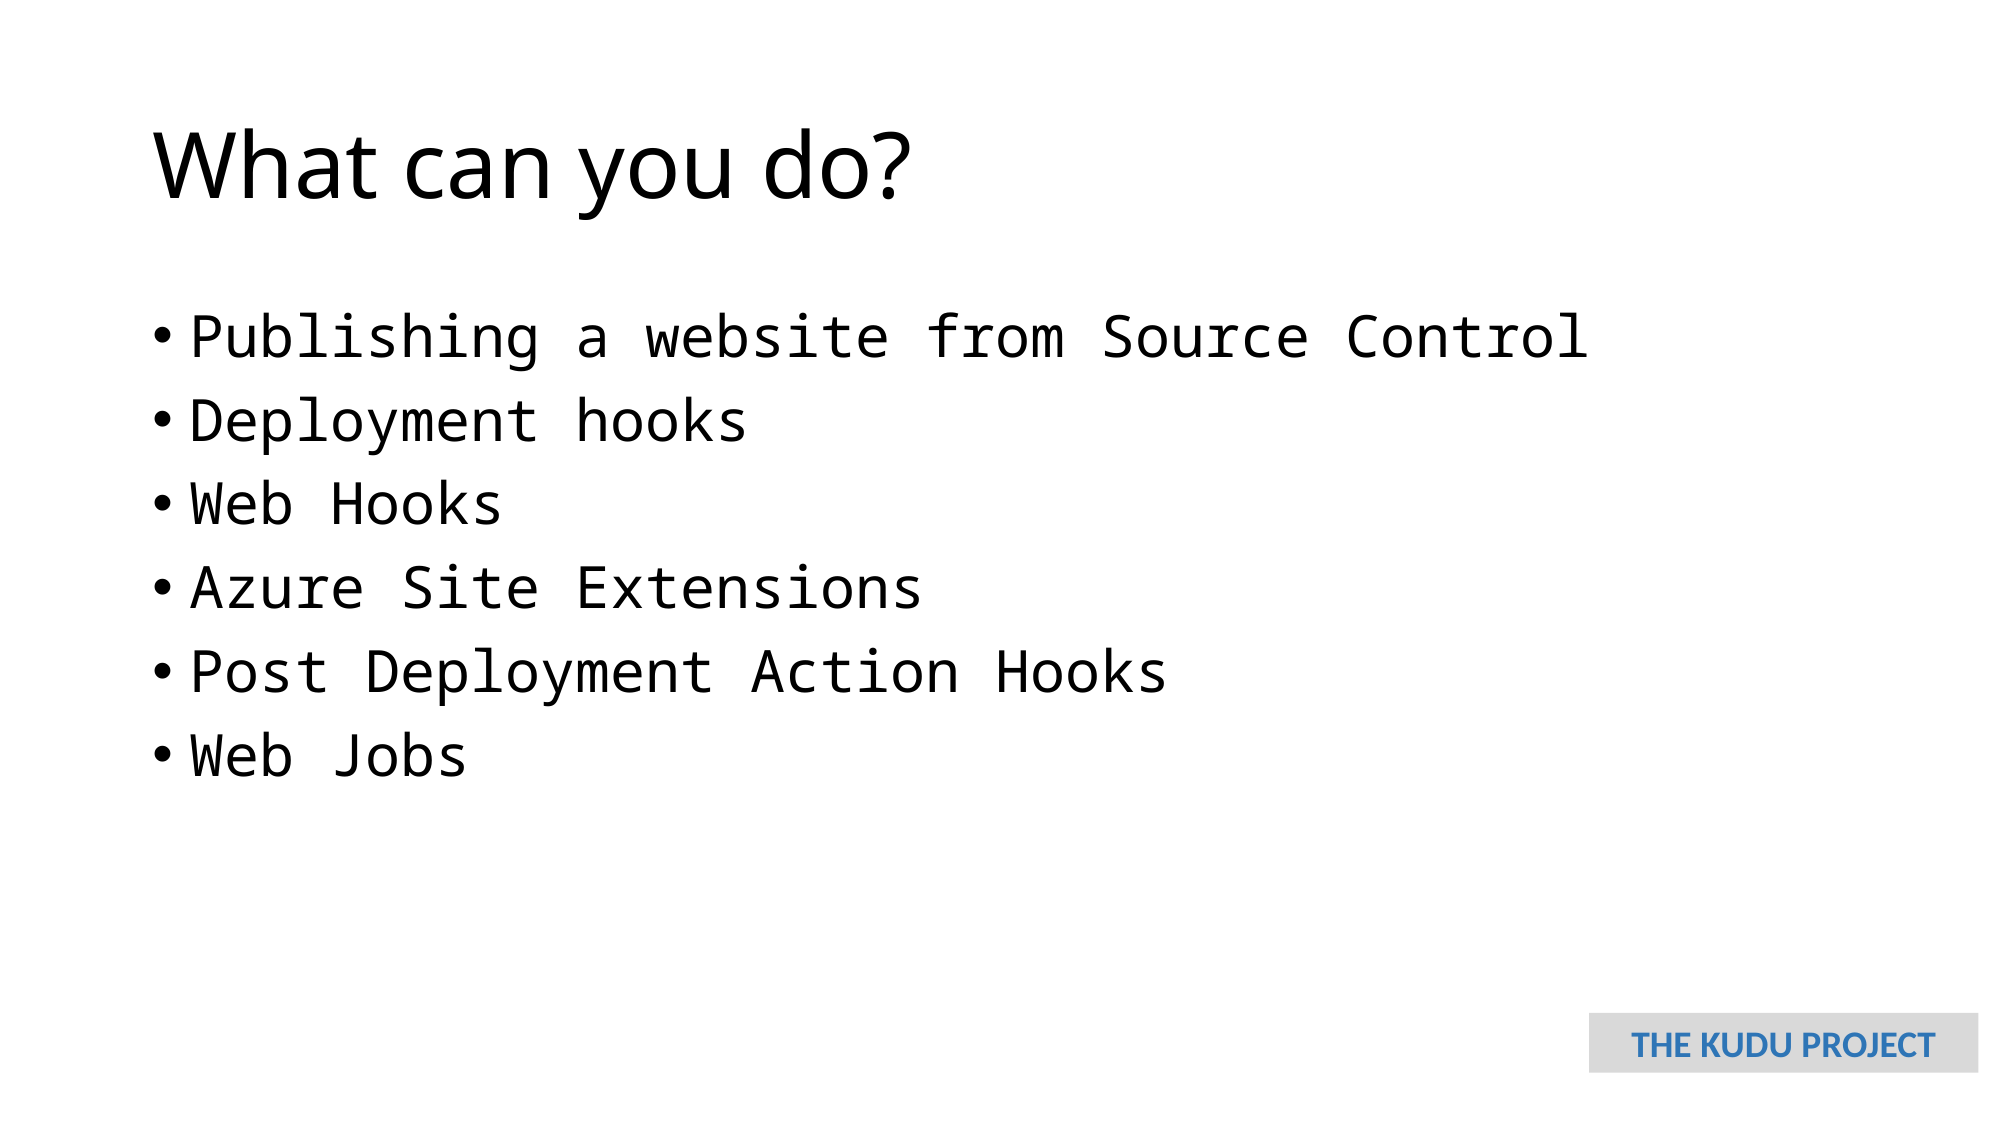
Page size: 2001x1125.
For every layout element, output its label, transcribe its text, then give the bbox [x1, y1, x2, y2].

title What can you do? [137, 59, 1863, 278]
list Publishing a website from Source Control Deployment hooks Web Hooks Azure Site Extensions Post Deployment Action Hooks Web Jobs [137, 299, 1863, 1014]
text_box THE KUDU PROJECT [1589, 1012, 1979, 1073]
